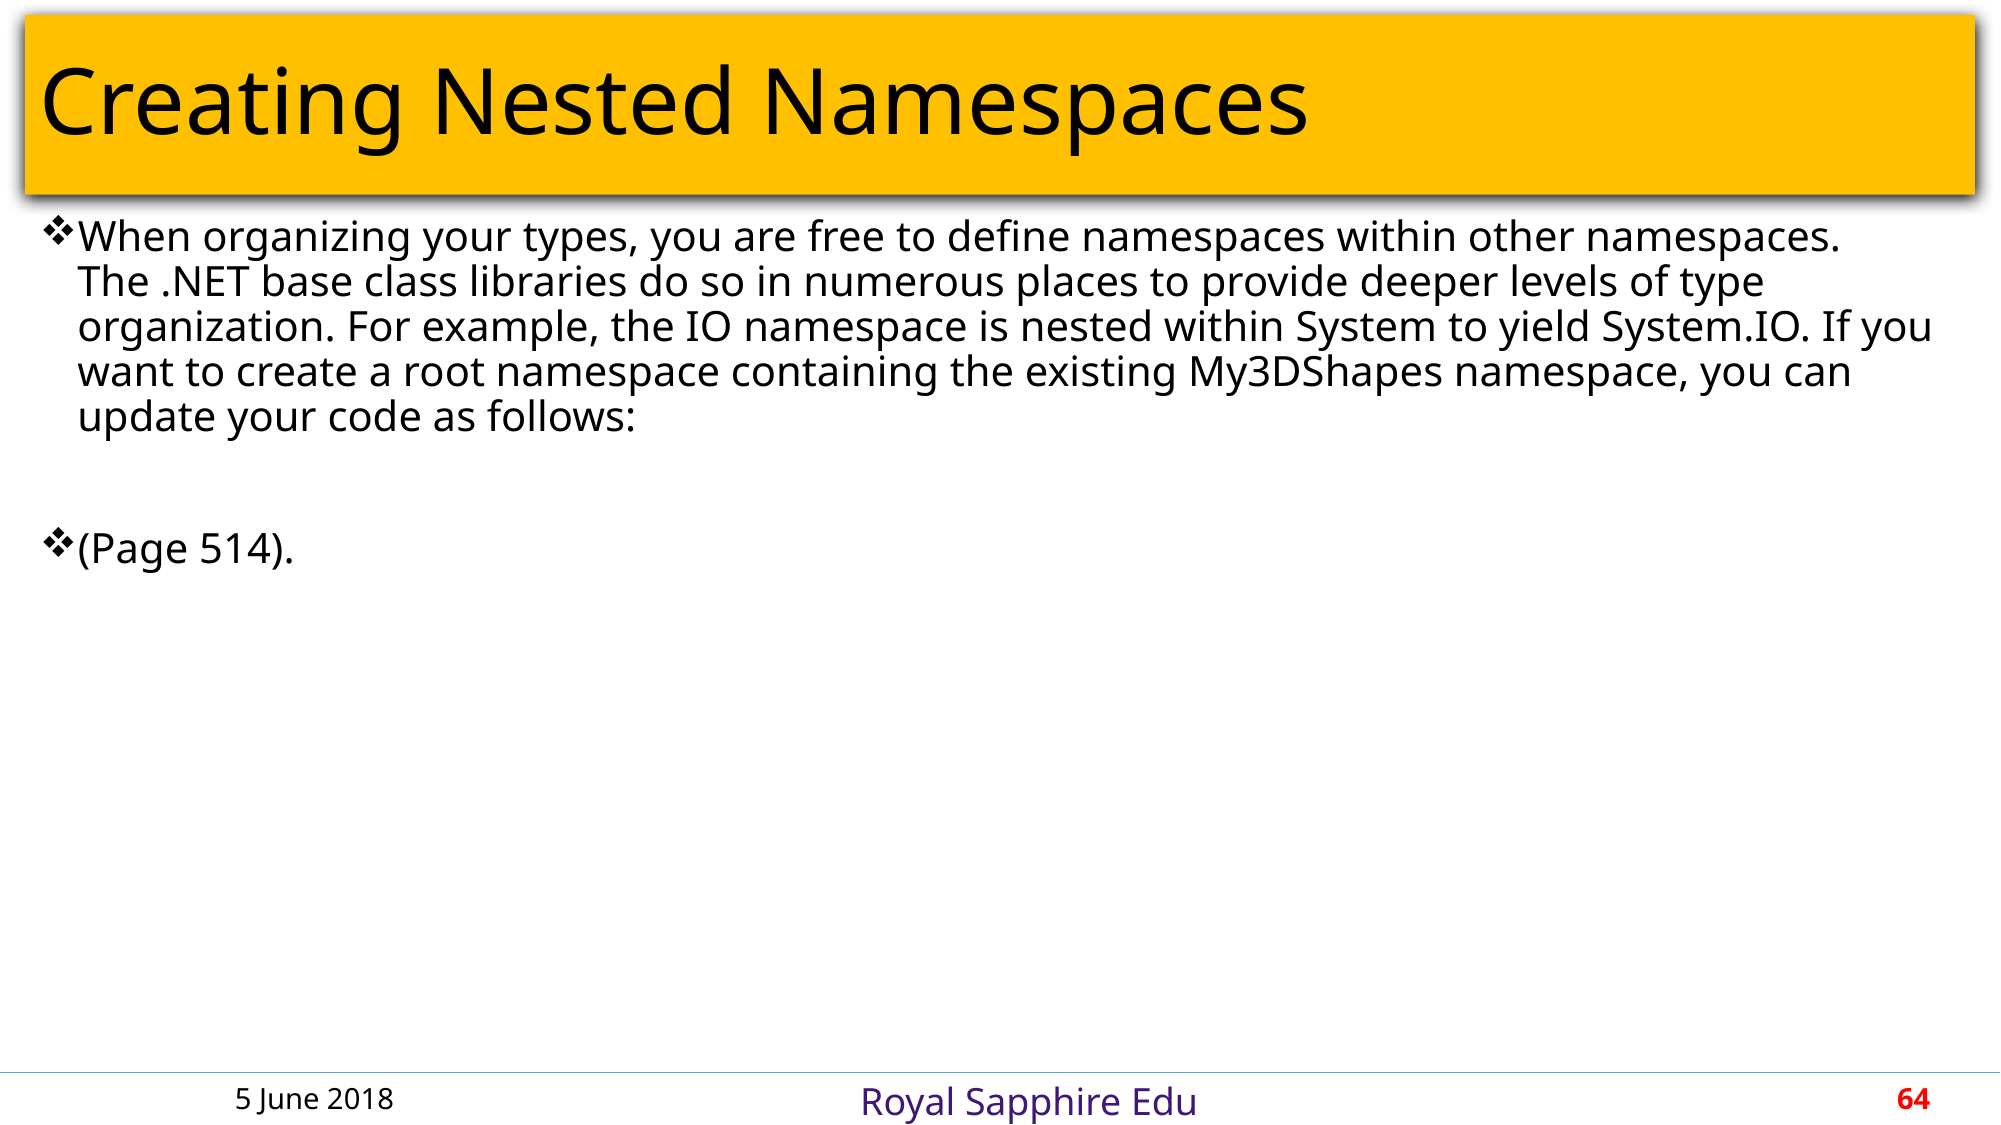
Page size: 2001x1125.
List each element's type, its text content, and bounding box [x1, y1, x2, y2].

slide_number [220, 1072, 671, 1115]
list When organizing your types, you are free to define namespaces within other namespaces. The .NET base class libraries do so in numerous places to provide deeper levels of type organization. For example, the IO namespace is nested within System to yield System.IO. If you want to create a root namespace containing the existing My3DShapes namespace, you can update your code as follows: (Page 514). [24, 208, 1975, 1063]
slide_number 64 [1495, 1072, 1946, 1115]
title Creating Nested Namespaces [24, 14, 1975, 195]
